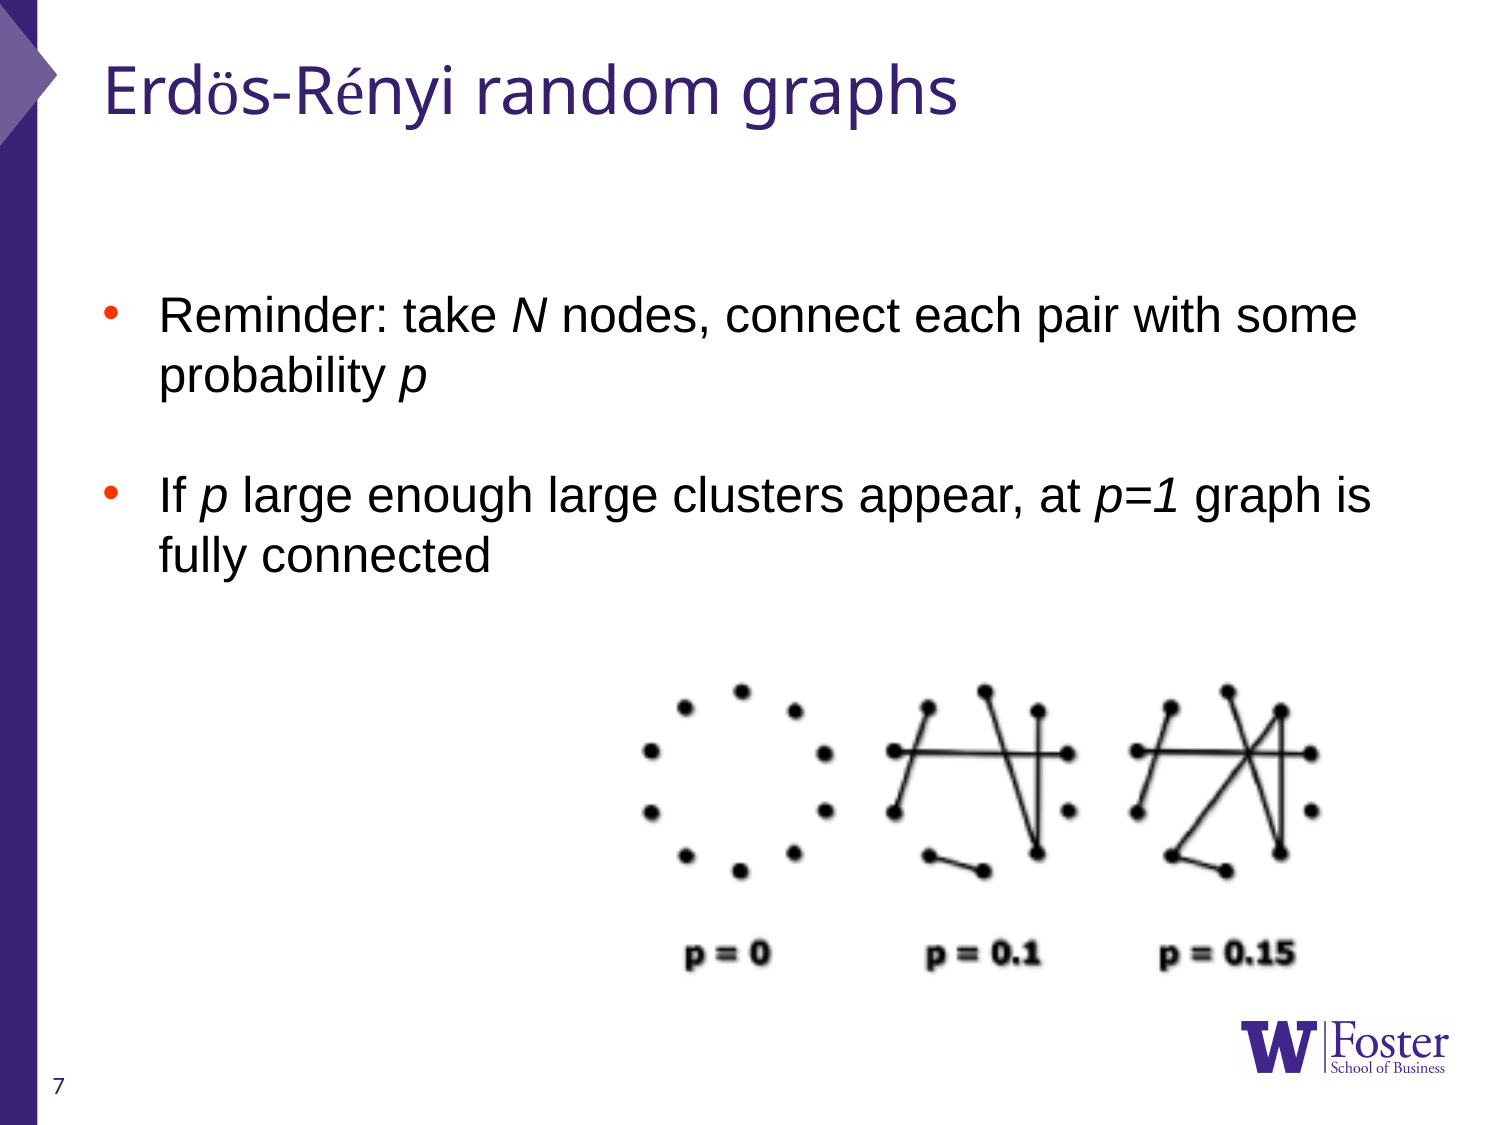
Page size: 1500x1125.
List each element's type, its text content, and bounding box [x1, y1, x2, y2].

picture [1235, 1019, 1455, 1075]
picture [631, 680, 1329, 985]
title Erdös-Rényi random graphs [87, 12, 1459, 163]
slide_number 7 [37, 1062, 388, 1123]
text_box Reminder: take N nodes, connect each pair with some probability p If p large enough large clusters appear, at p=1 graph is fully connected [87, 274, 1440, 590]
